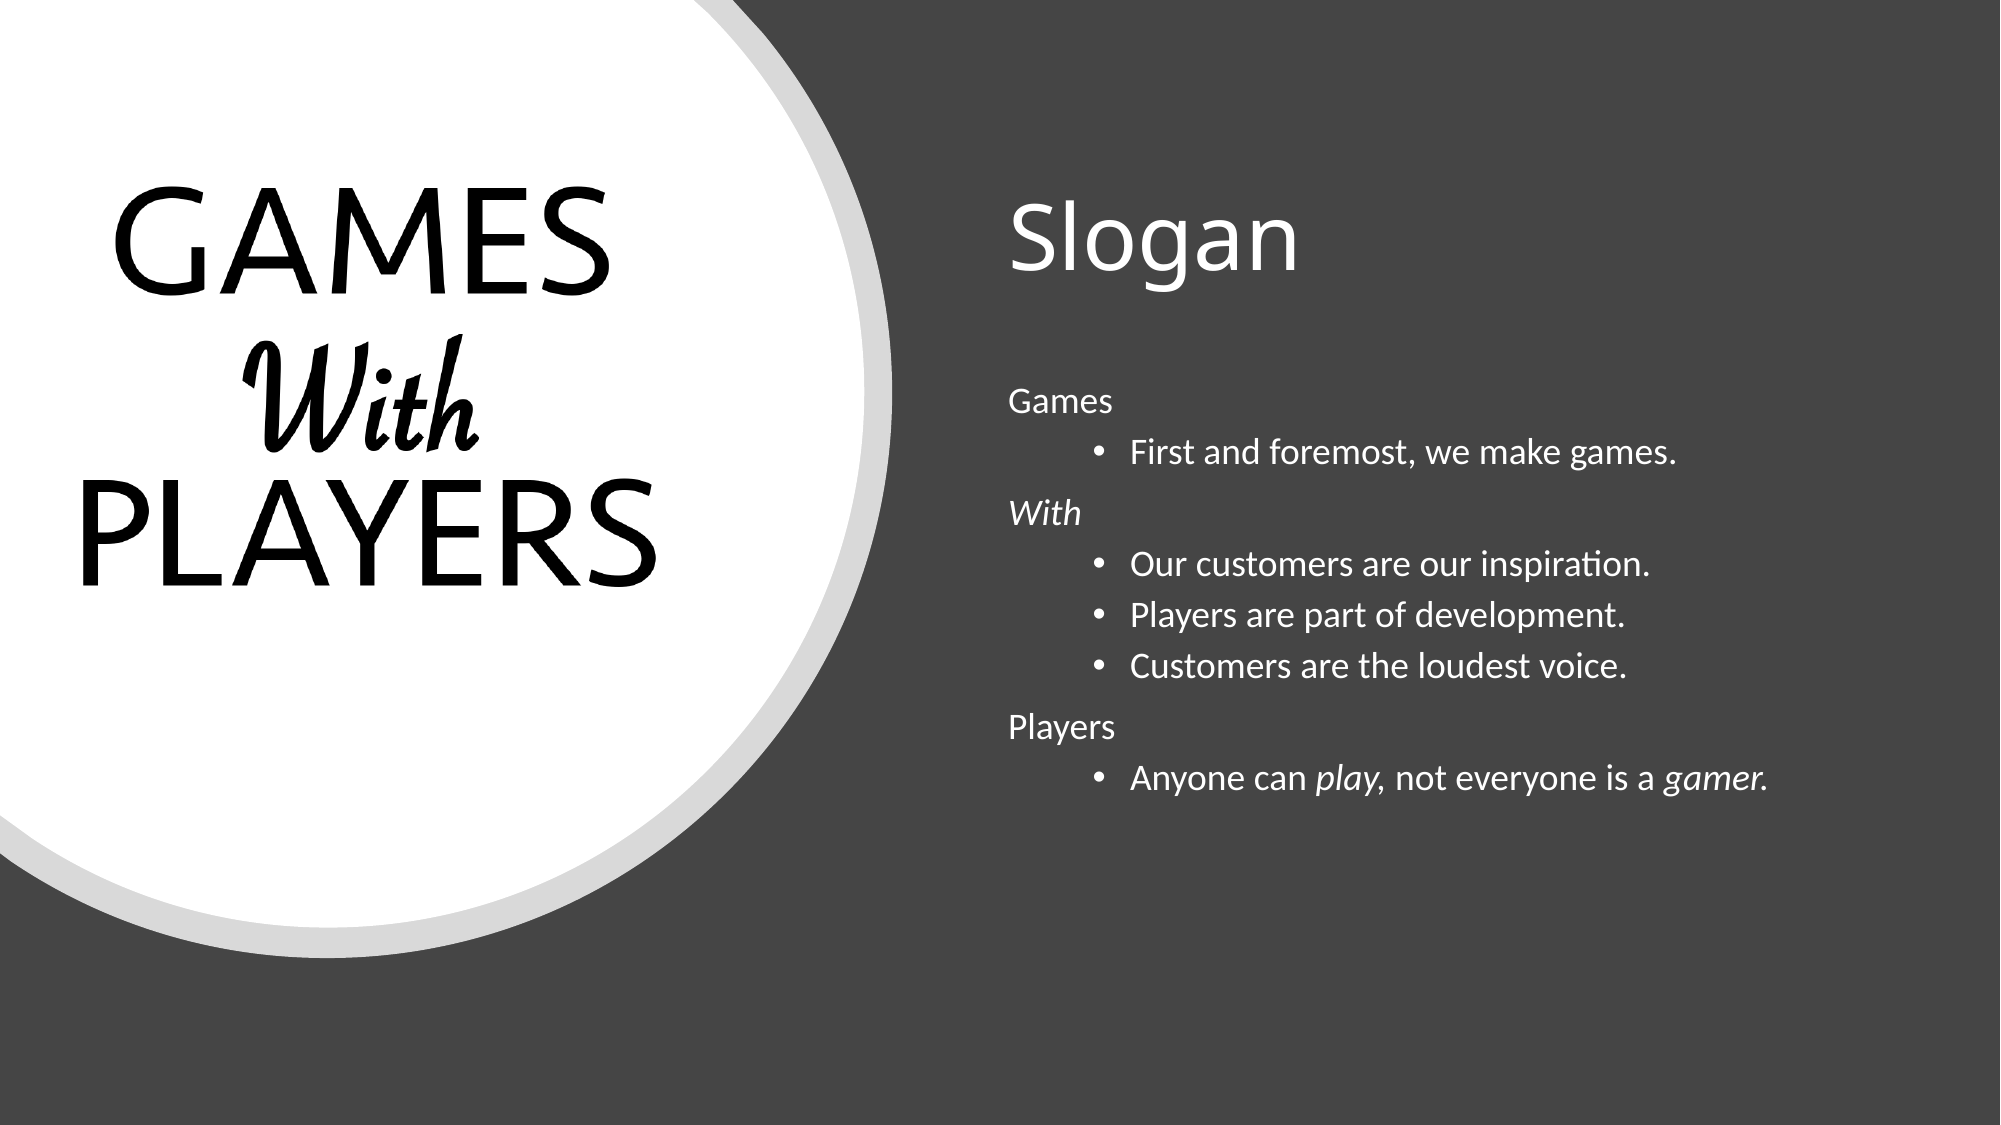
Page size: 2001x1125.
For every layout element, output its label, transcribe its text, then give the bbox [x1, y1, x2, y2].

text_box [0, 0, 894, 960]
title Slogan [993, 131, 1865, 350]
picture [52, 76, 682, 731]
text_box [0, 0, 866, 929]
list Games First and foremost, we make games. With Our customers are our inspiration. Players are part of development. Customers are the loudest voice. Players Anyone can play, not everyone is a gamer. [993, 373, 1865, 928]
